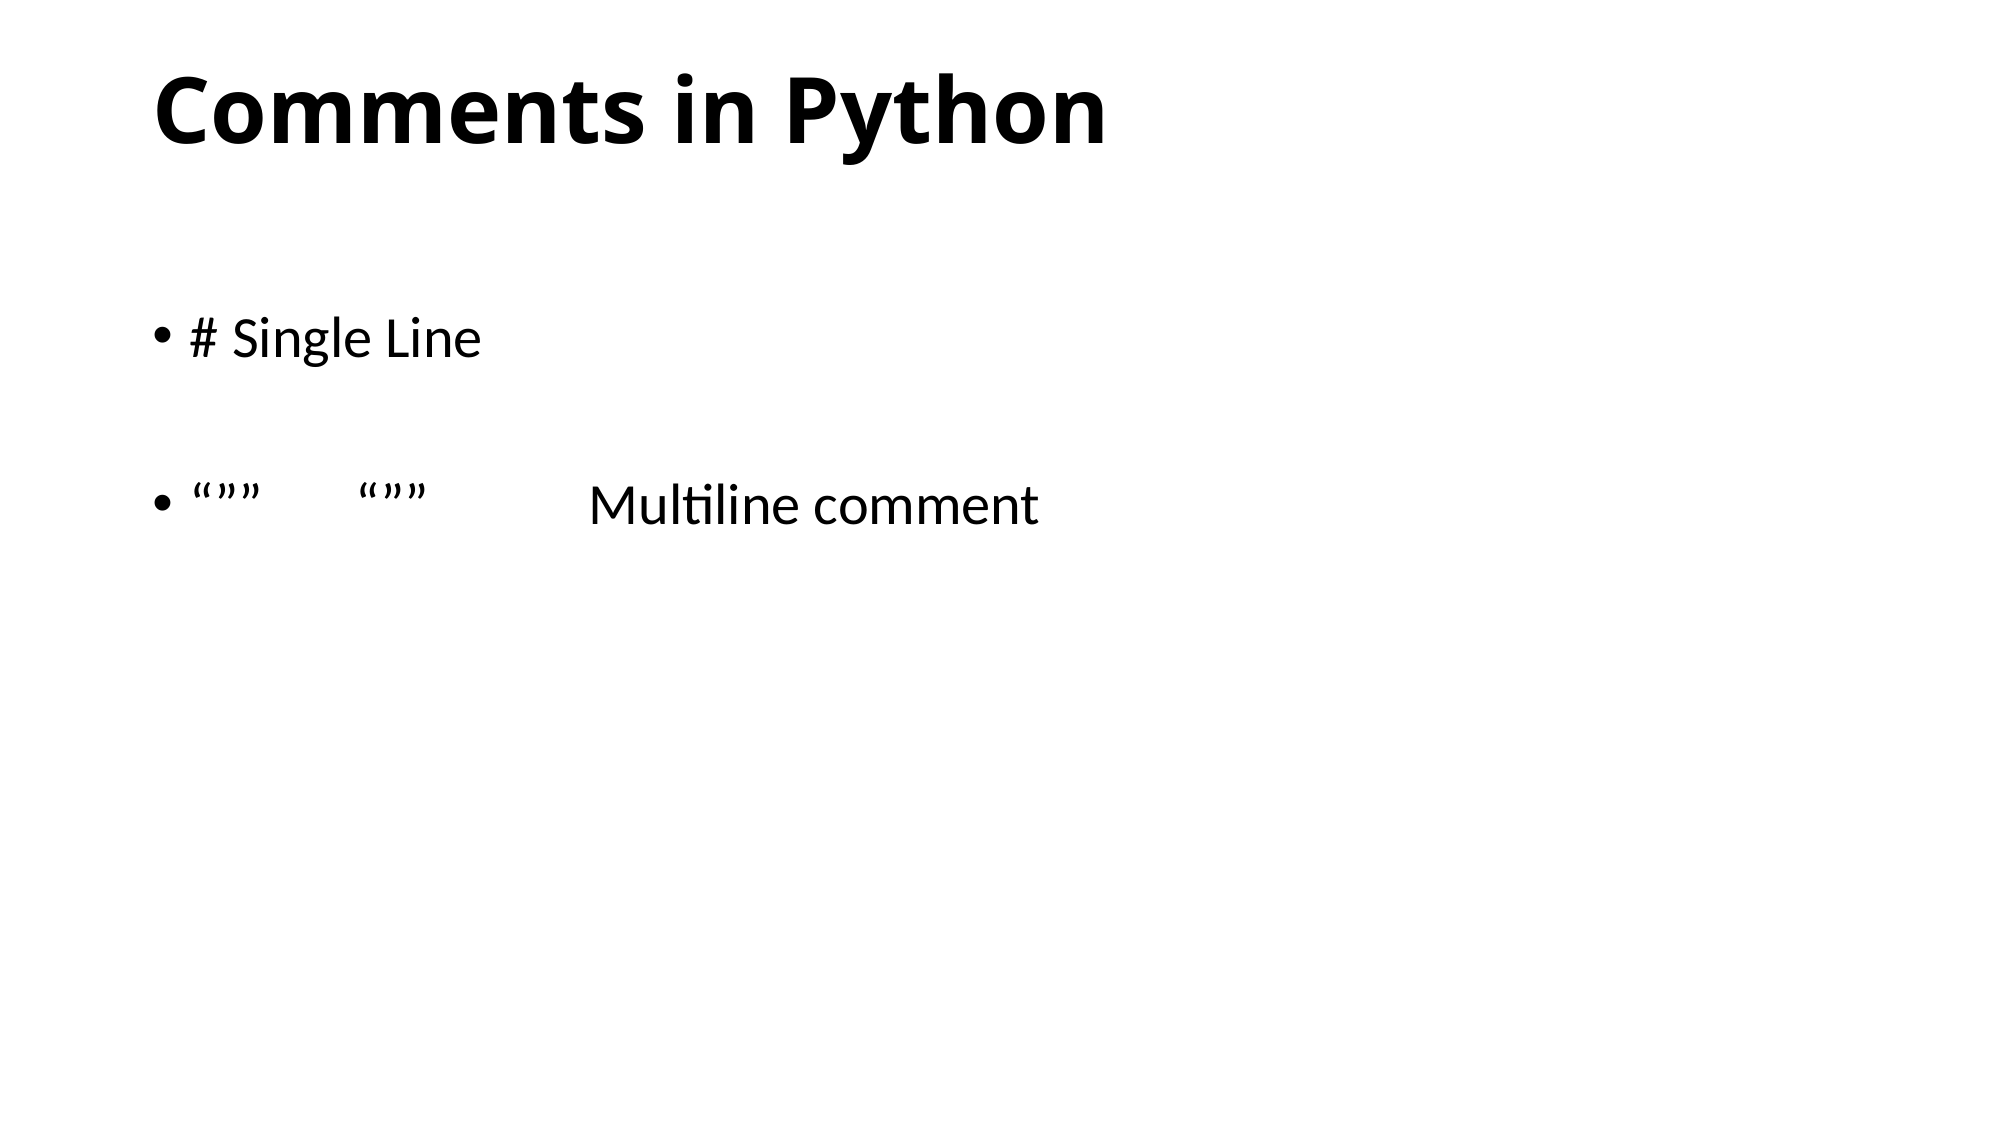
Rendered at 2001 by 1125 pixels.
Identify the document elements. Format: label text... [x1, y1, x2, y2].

title Comments in Python [137, 59, 1863, 278]
list # Single Line “”” “”” Multiline comment [137, 299, 1863, 1014]
